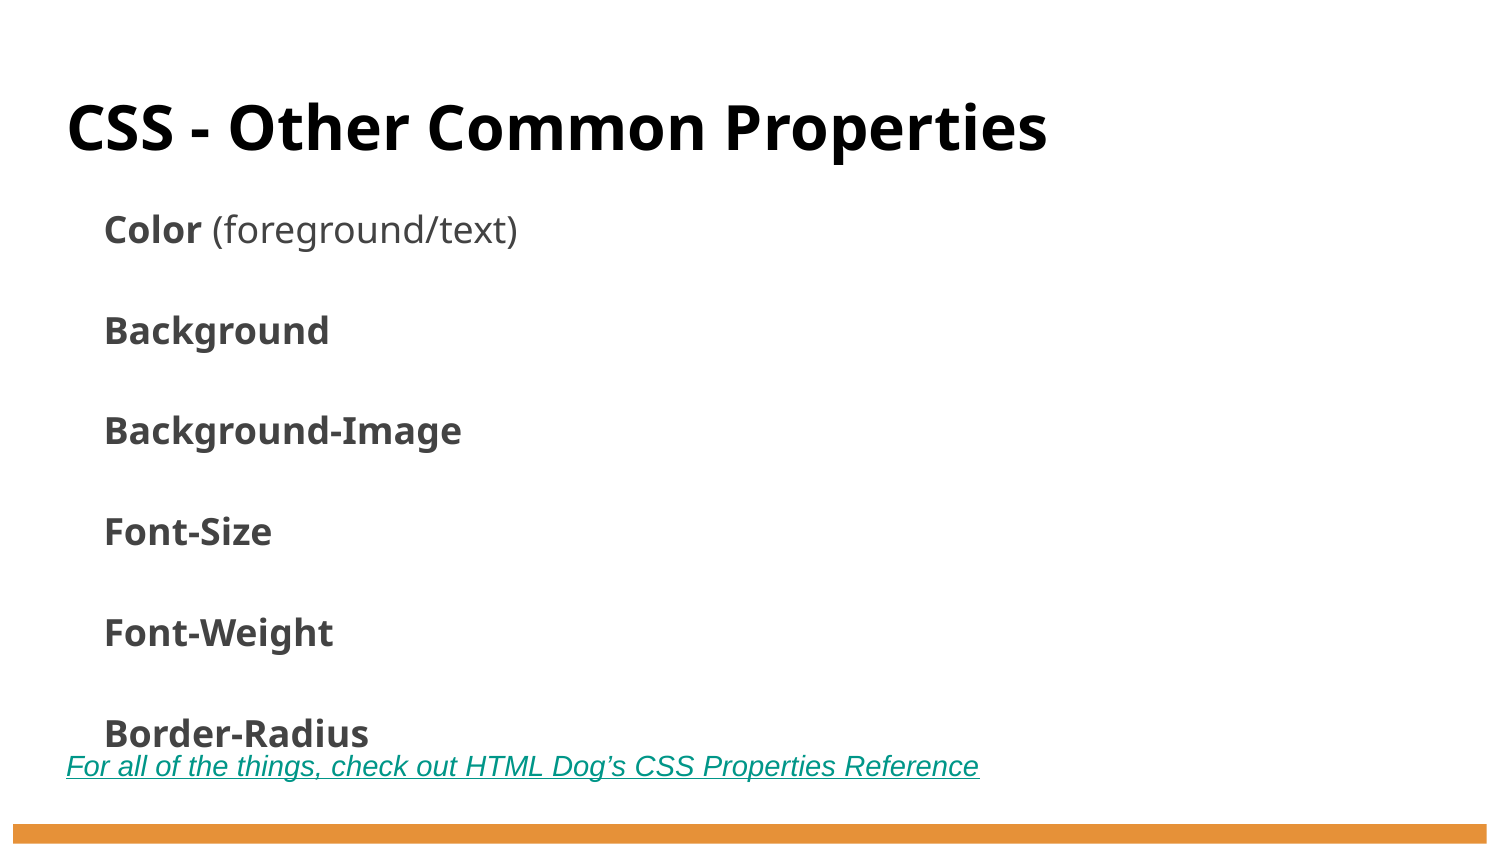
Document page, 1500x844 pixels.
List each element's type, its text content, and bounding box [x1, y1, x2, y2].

title CSS - Other Common Properties [51, 72, 1449, 176]
text_box For all of the things, check out HTML Dog’s CSS Properties Reference [51, 716, 1016, 813]
list Color (foreground/text) Background Background-Image Font-Size Font-Weight Border-Radius [51, 189, 1449, 750]
